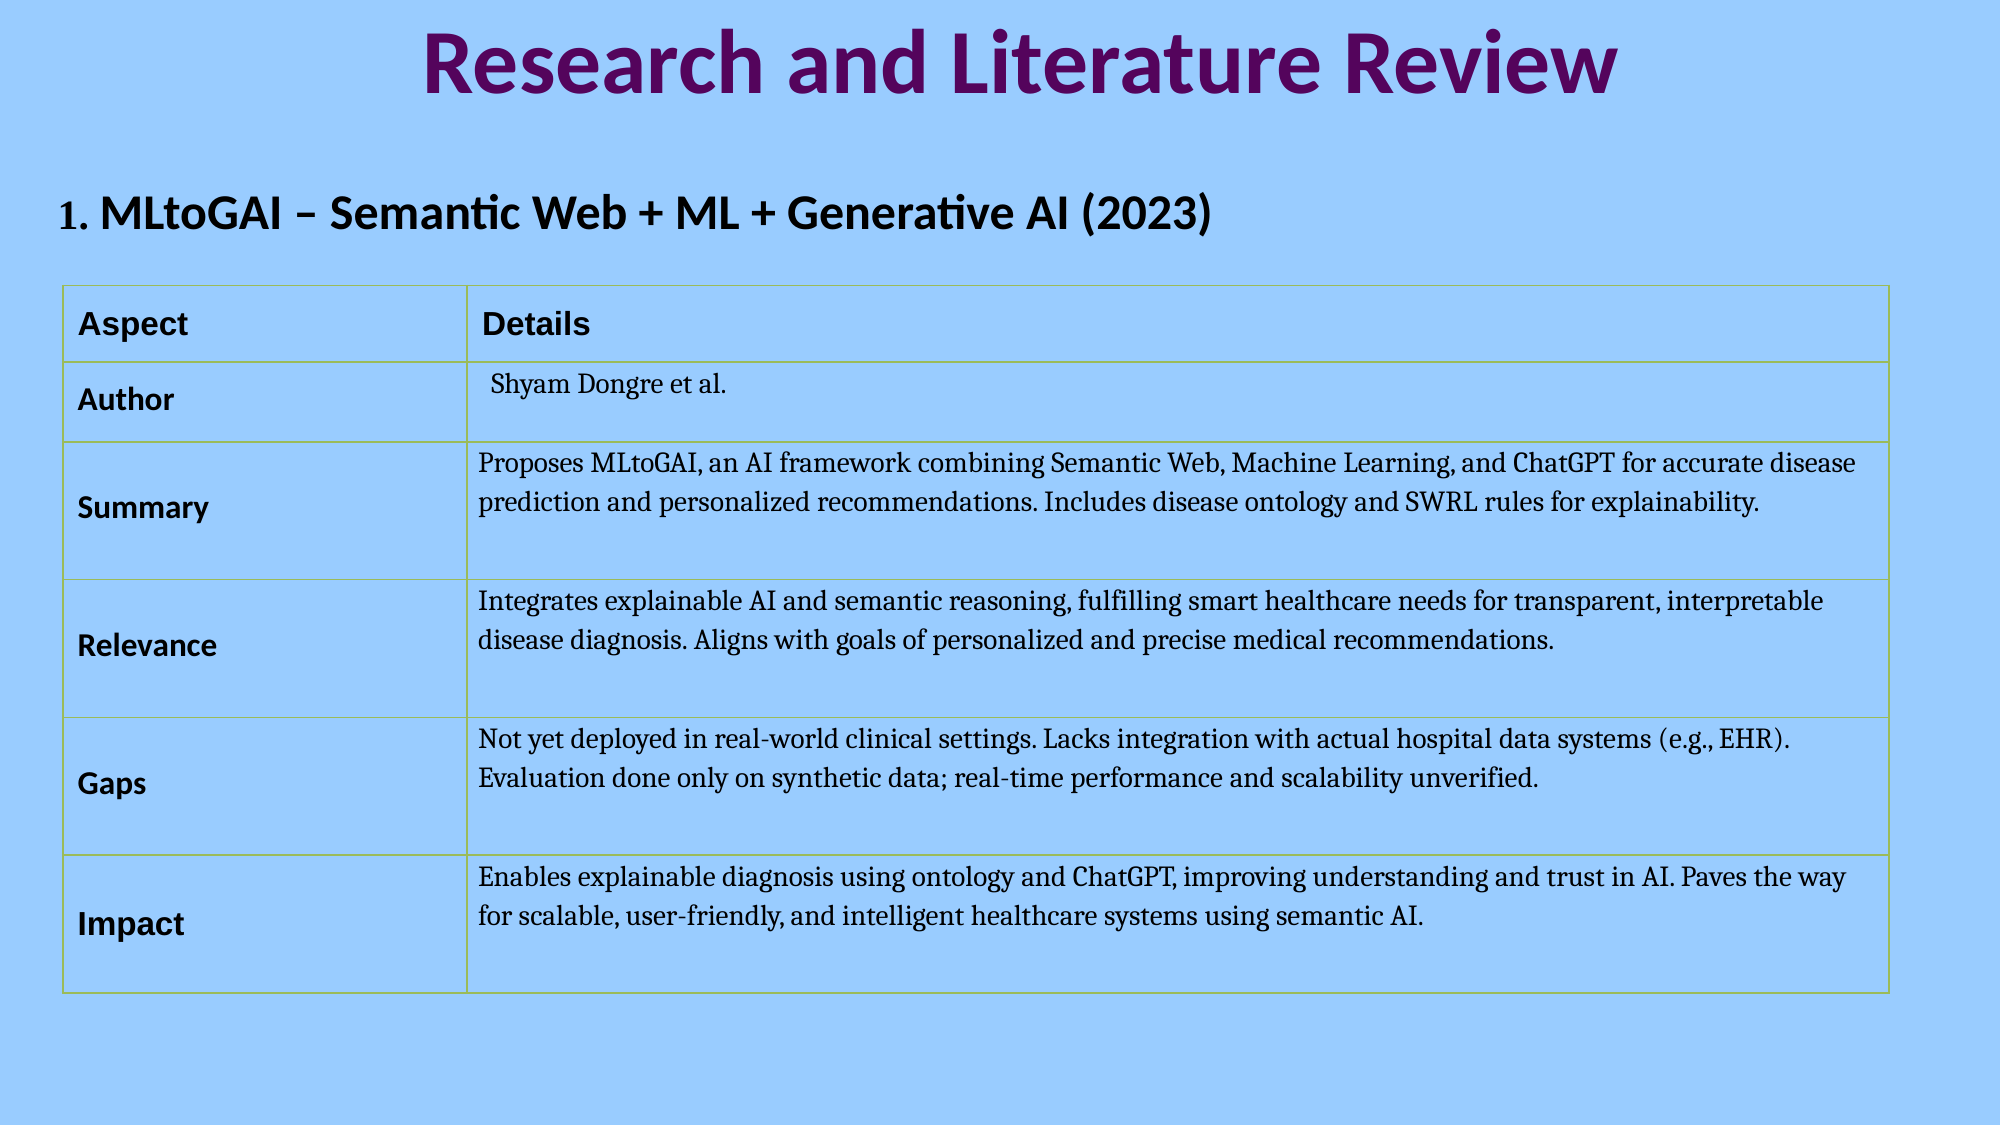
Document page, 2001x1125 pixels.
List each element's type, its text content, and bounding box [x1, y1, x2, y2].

table_cell Enables explainable diagnosis using ontology and ChatGPT, improving understanding and trust in AI. Paves the way for scalable, user-friendly, and intelligent healthcare systems using semantic AI. [468, 856, 1888, 992]
table_cell Not yet deployed in real-world clinical settings. Lacks integration with actual hospital data systems (e.g., EHR). Evaluation done only on synthetic data; real-time performance and scalability unverified. [468, 718, 1888, 854]
table_cell Author [64, 363, 466, 441]
table_cell Integrates explainable AI and semantic reasoning, fulfilling smart healthcare needs for transparent, interpretable disease diagnosis. Aligns with goals of personalized and precise medical recommendations. [468, 580, 1888, 717]
table_cell Summary [64, 443, 466, 579]
table_cell Shyam Dongre et al. [468, 363, 1888, 441]
table_cell Proposes MLtoGAI, an AI framework combining Semantic Web, Machine Learning, and ChatGPT for accurate disease prediction and personalized recommendations. Includes disease ontology and SWRL rules for explainability. [468, 443, 1888, 579]
table_cell Impact [64, 856, 466, 992]
table_cell Gaps [64, 718, 466, 854]
title Research and Literature Review [131, 0, 1932, 151]
list 1. MLtoGAI – Semantic Web + ML + Generative AI (2023) [42, 86, 1843, 1039]
table_header Aspect [64, 286, 466, 361]
table_header Details [468, 286, 1888, 361]
table_cell Relevance [64, 580, 466, 717]
